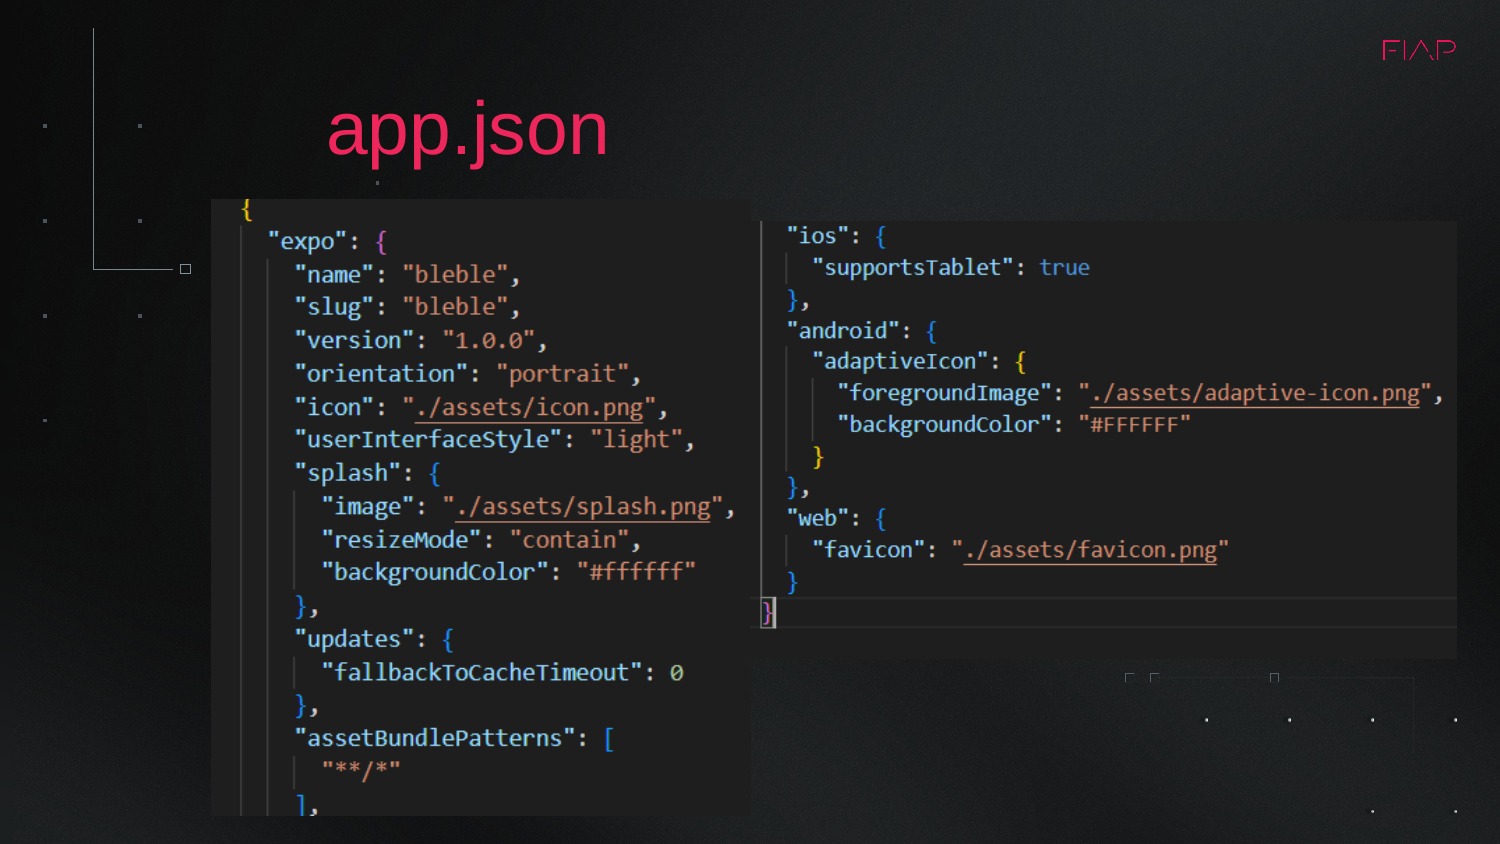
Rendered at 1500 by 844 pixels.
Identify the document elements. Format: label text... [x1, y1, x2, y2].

picture [0, 0, 1500, 844]
text_box app.json [383, 72, 1126, 177]
